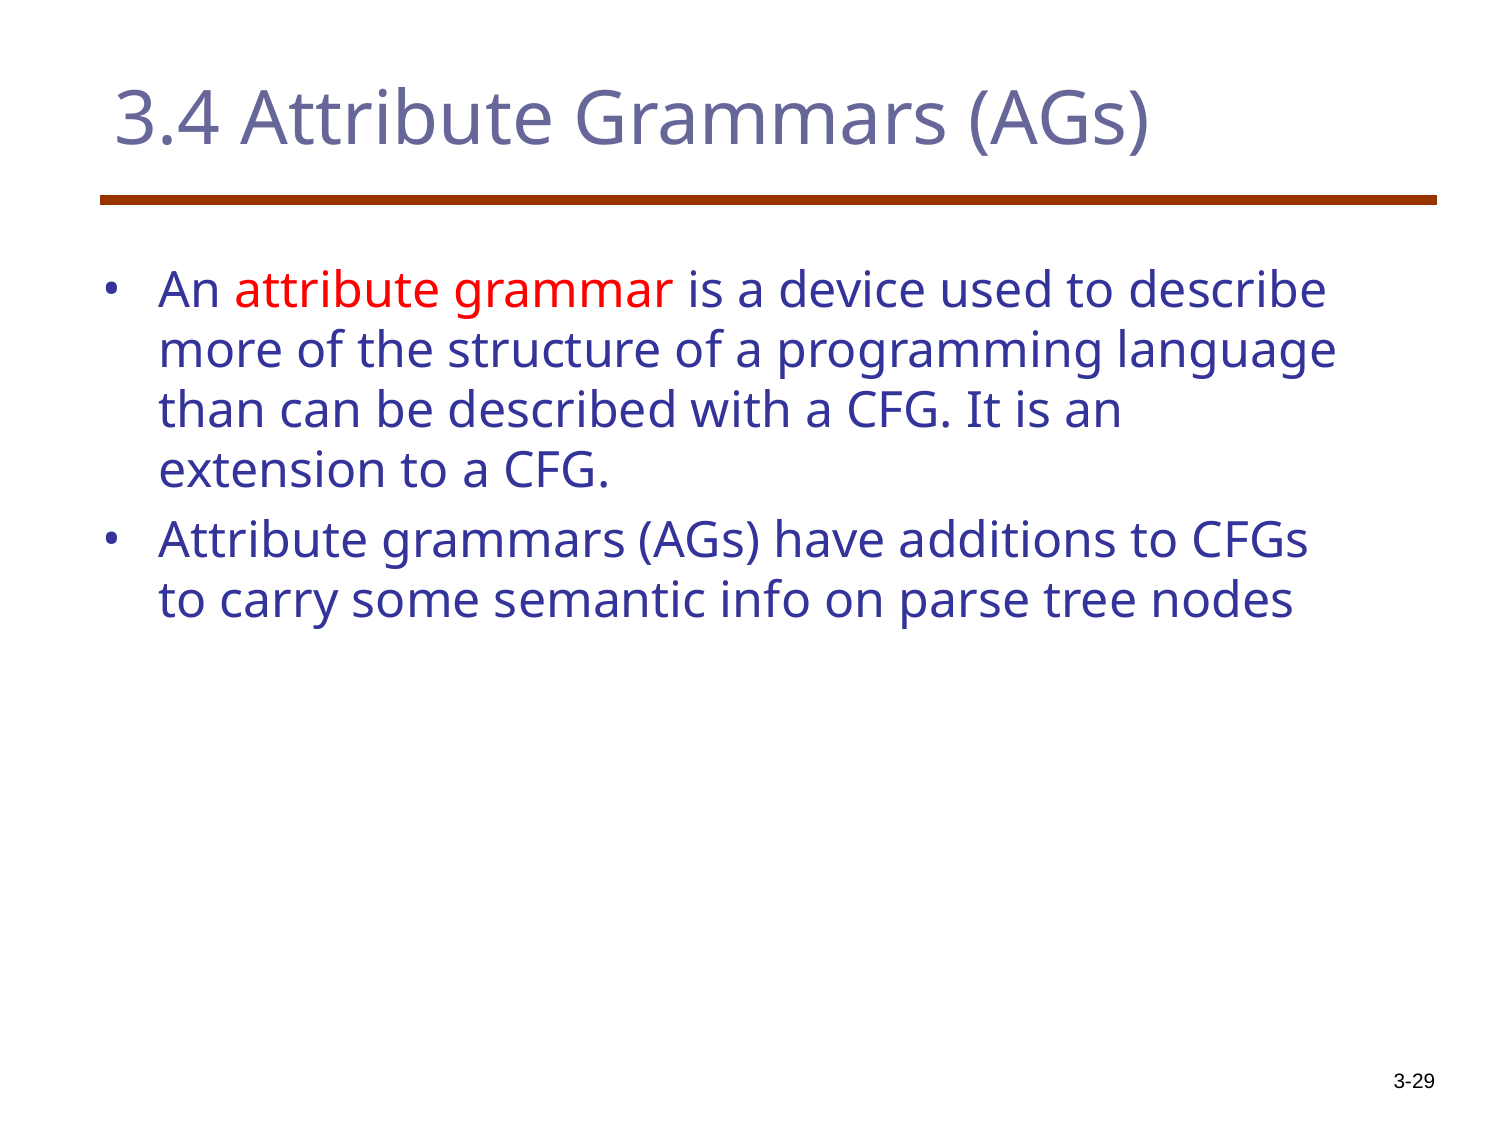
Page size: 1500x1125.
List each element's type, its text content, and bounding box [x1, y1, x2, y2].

text_box 3-‹#› [1137, 1024, 1450, 1100]
title 3.4 Attribute Grammars (AGs) [99, 62, 1438, 200]
list An attribute grammar is a device used to describe more of the structure of a programming language than can be described with a CFG. It is an extension to a CFG. Attribute grammars (AGs) have additions to CFGs to carry some semantic info on parse tree nodes [87, 249, 1363, 988]
